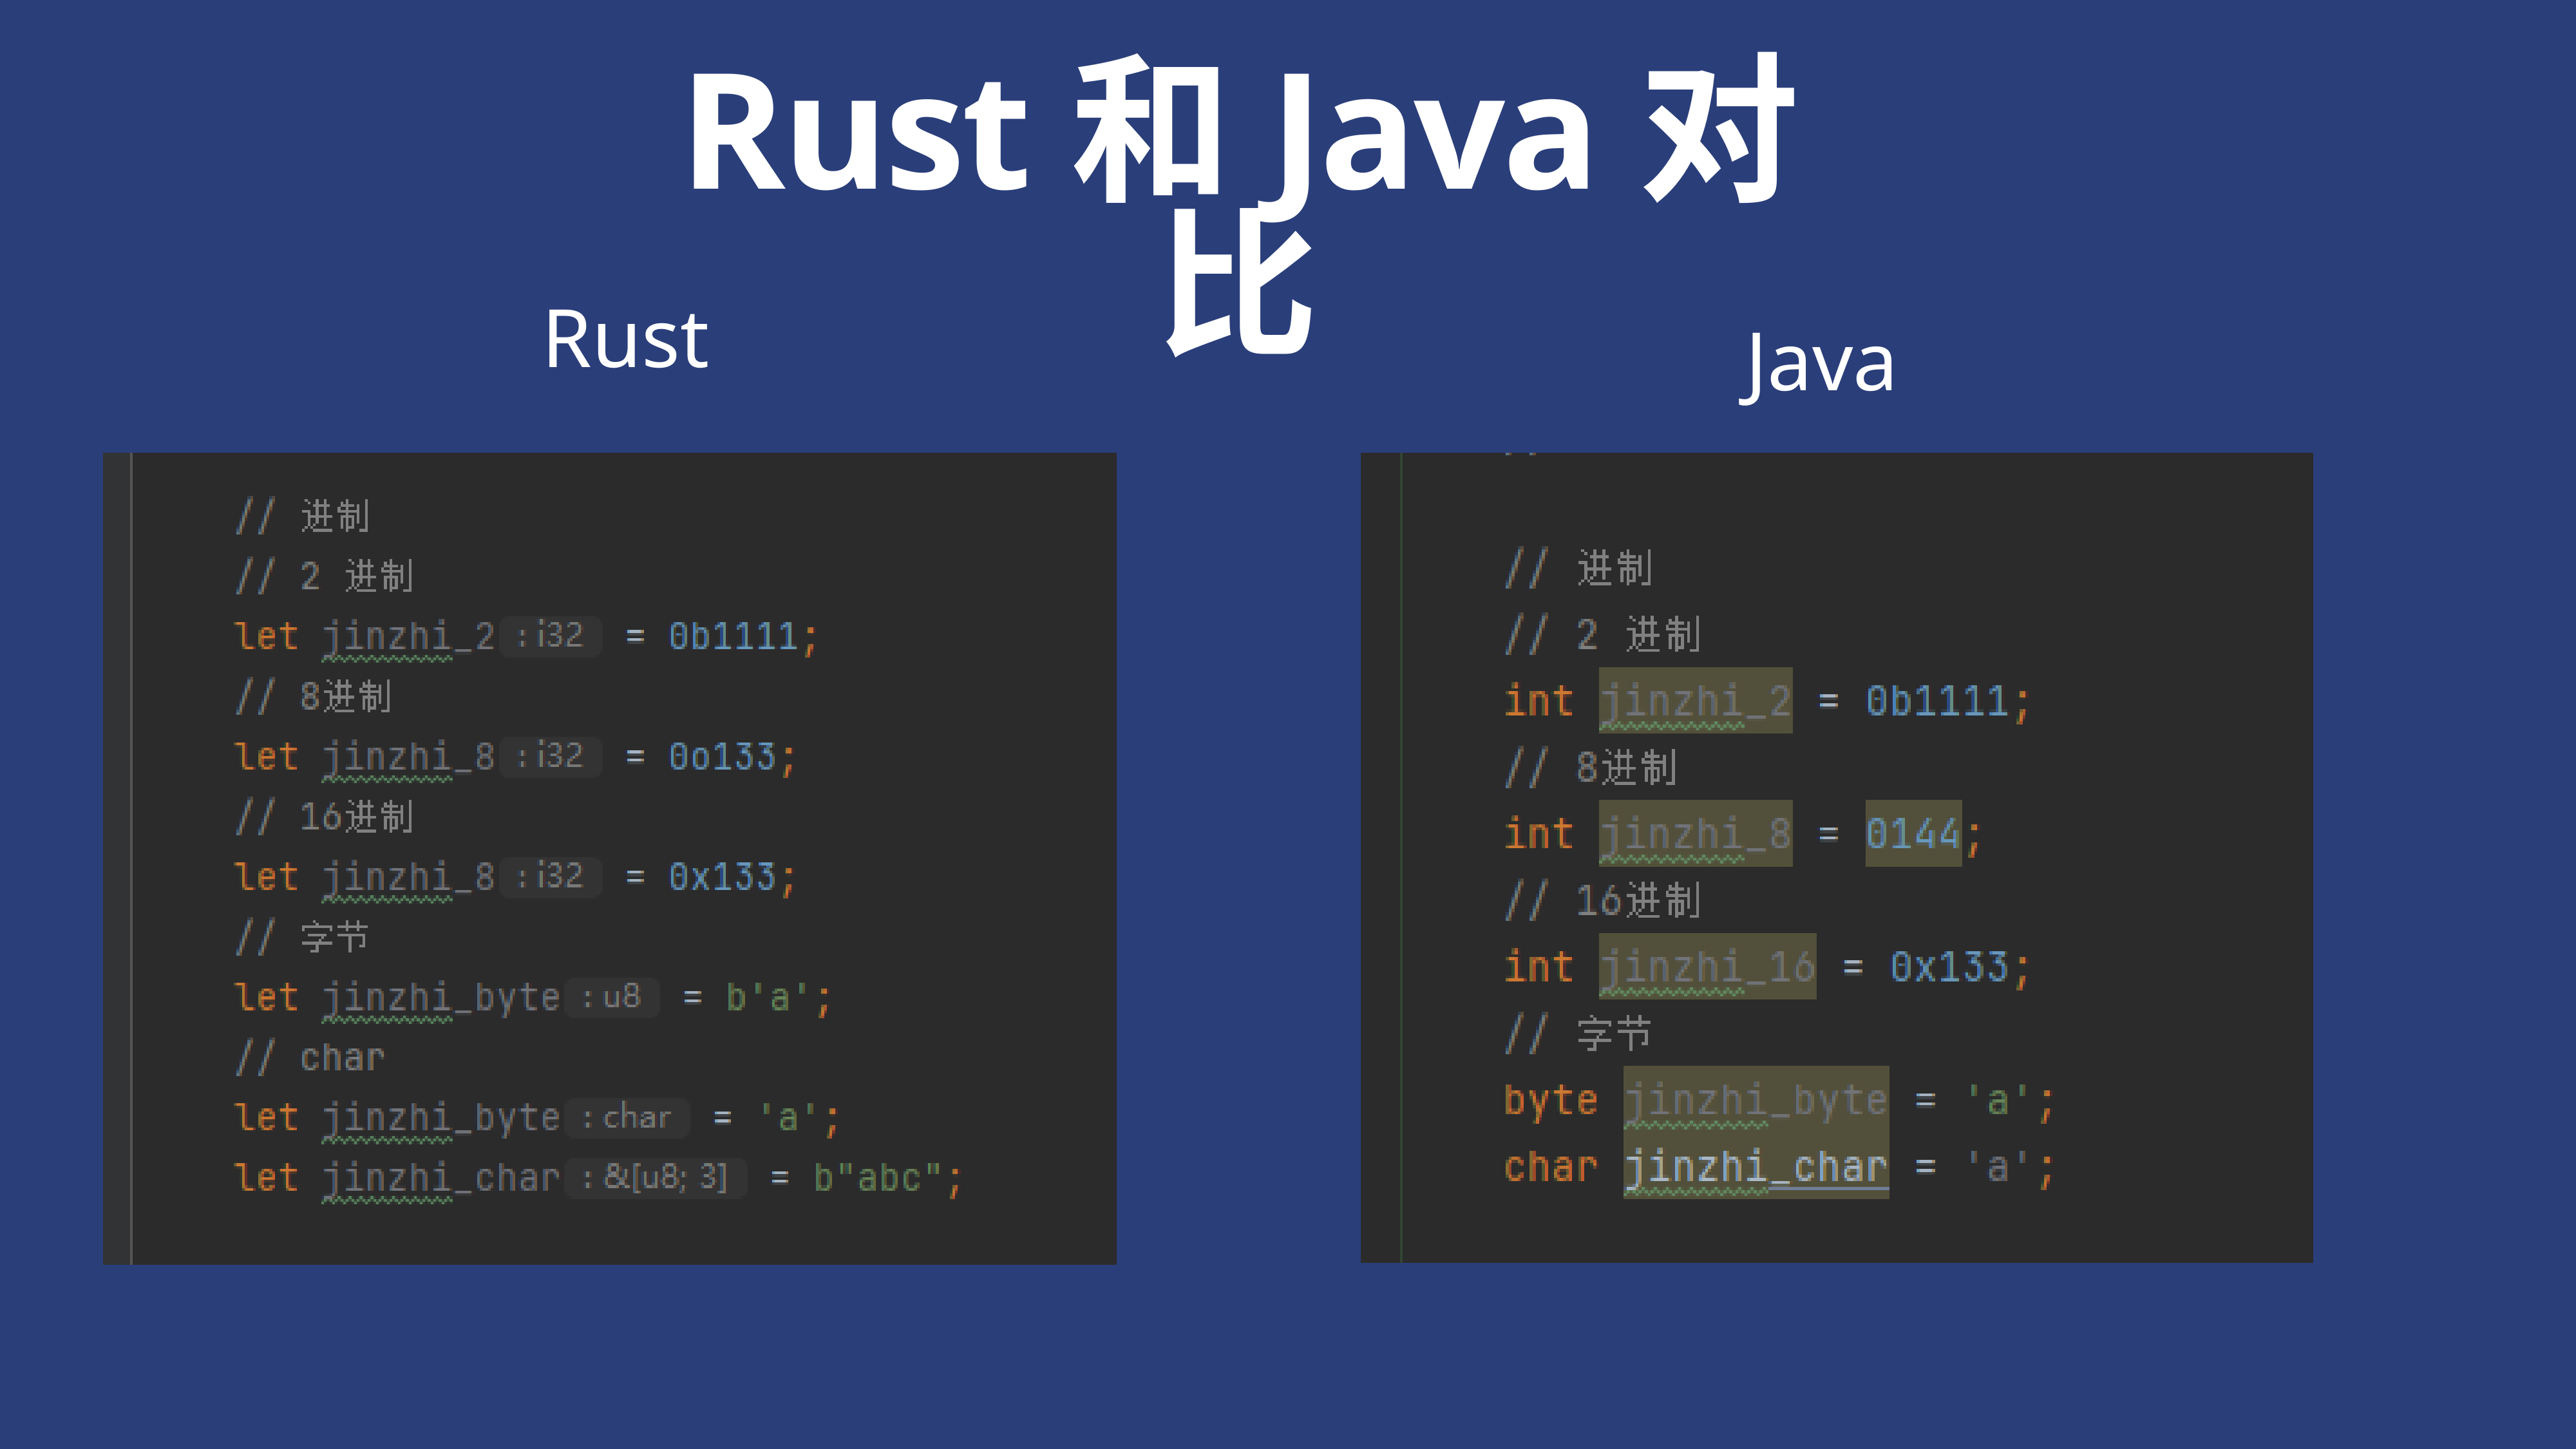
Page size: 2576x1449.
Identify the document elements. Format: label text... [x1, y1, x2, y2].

picture [103, 453, 1117, 1265]
text_box Rust [471, 281, 780, 388]
picture [1361, 453, 2313, 1263]
text_box Java [1667, 305, 1976, 412]
text_box Rust和Java对比 [653, 59, 1823, 380]
